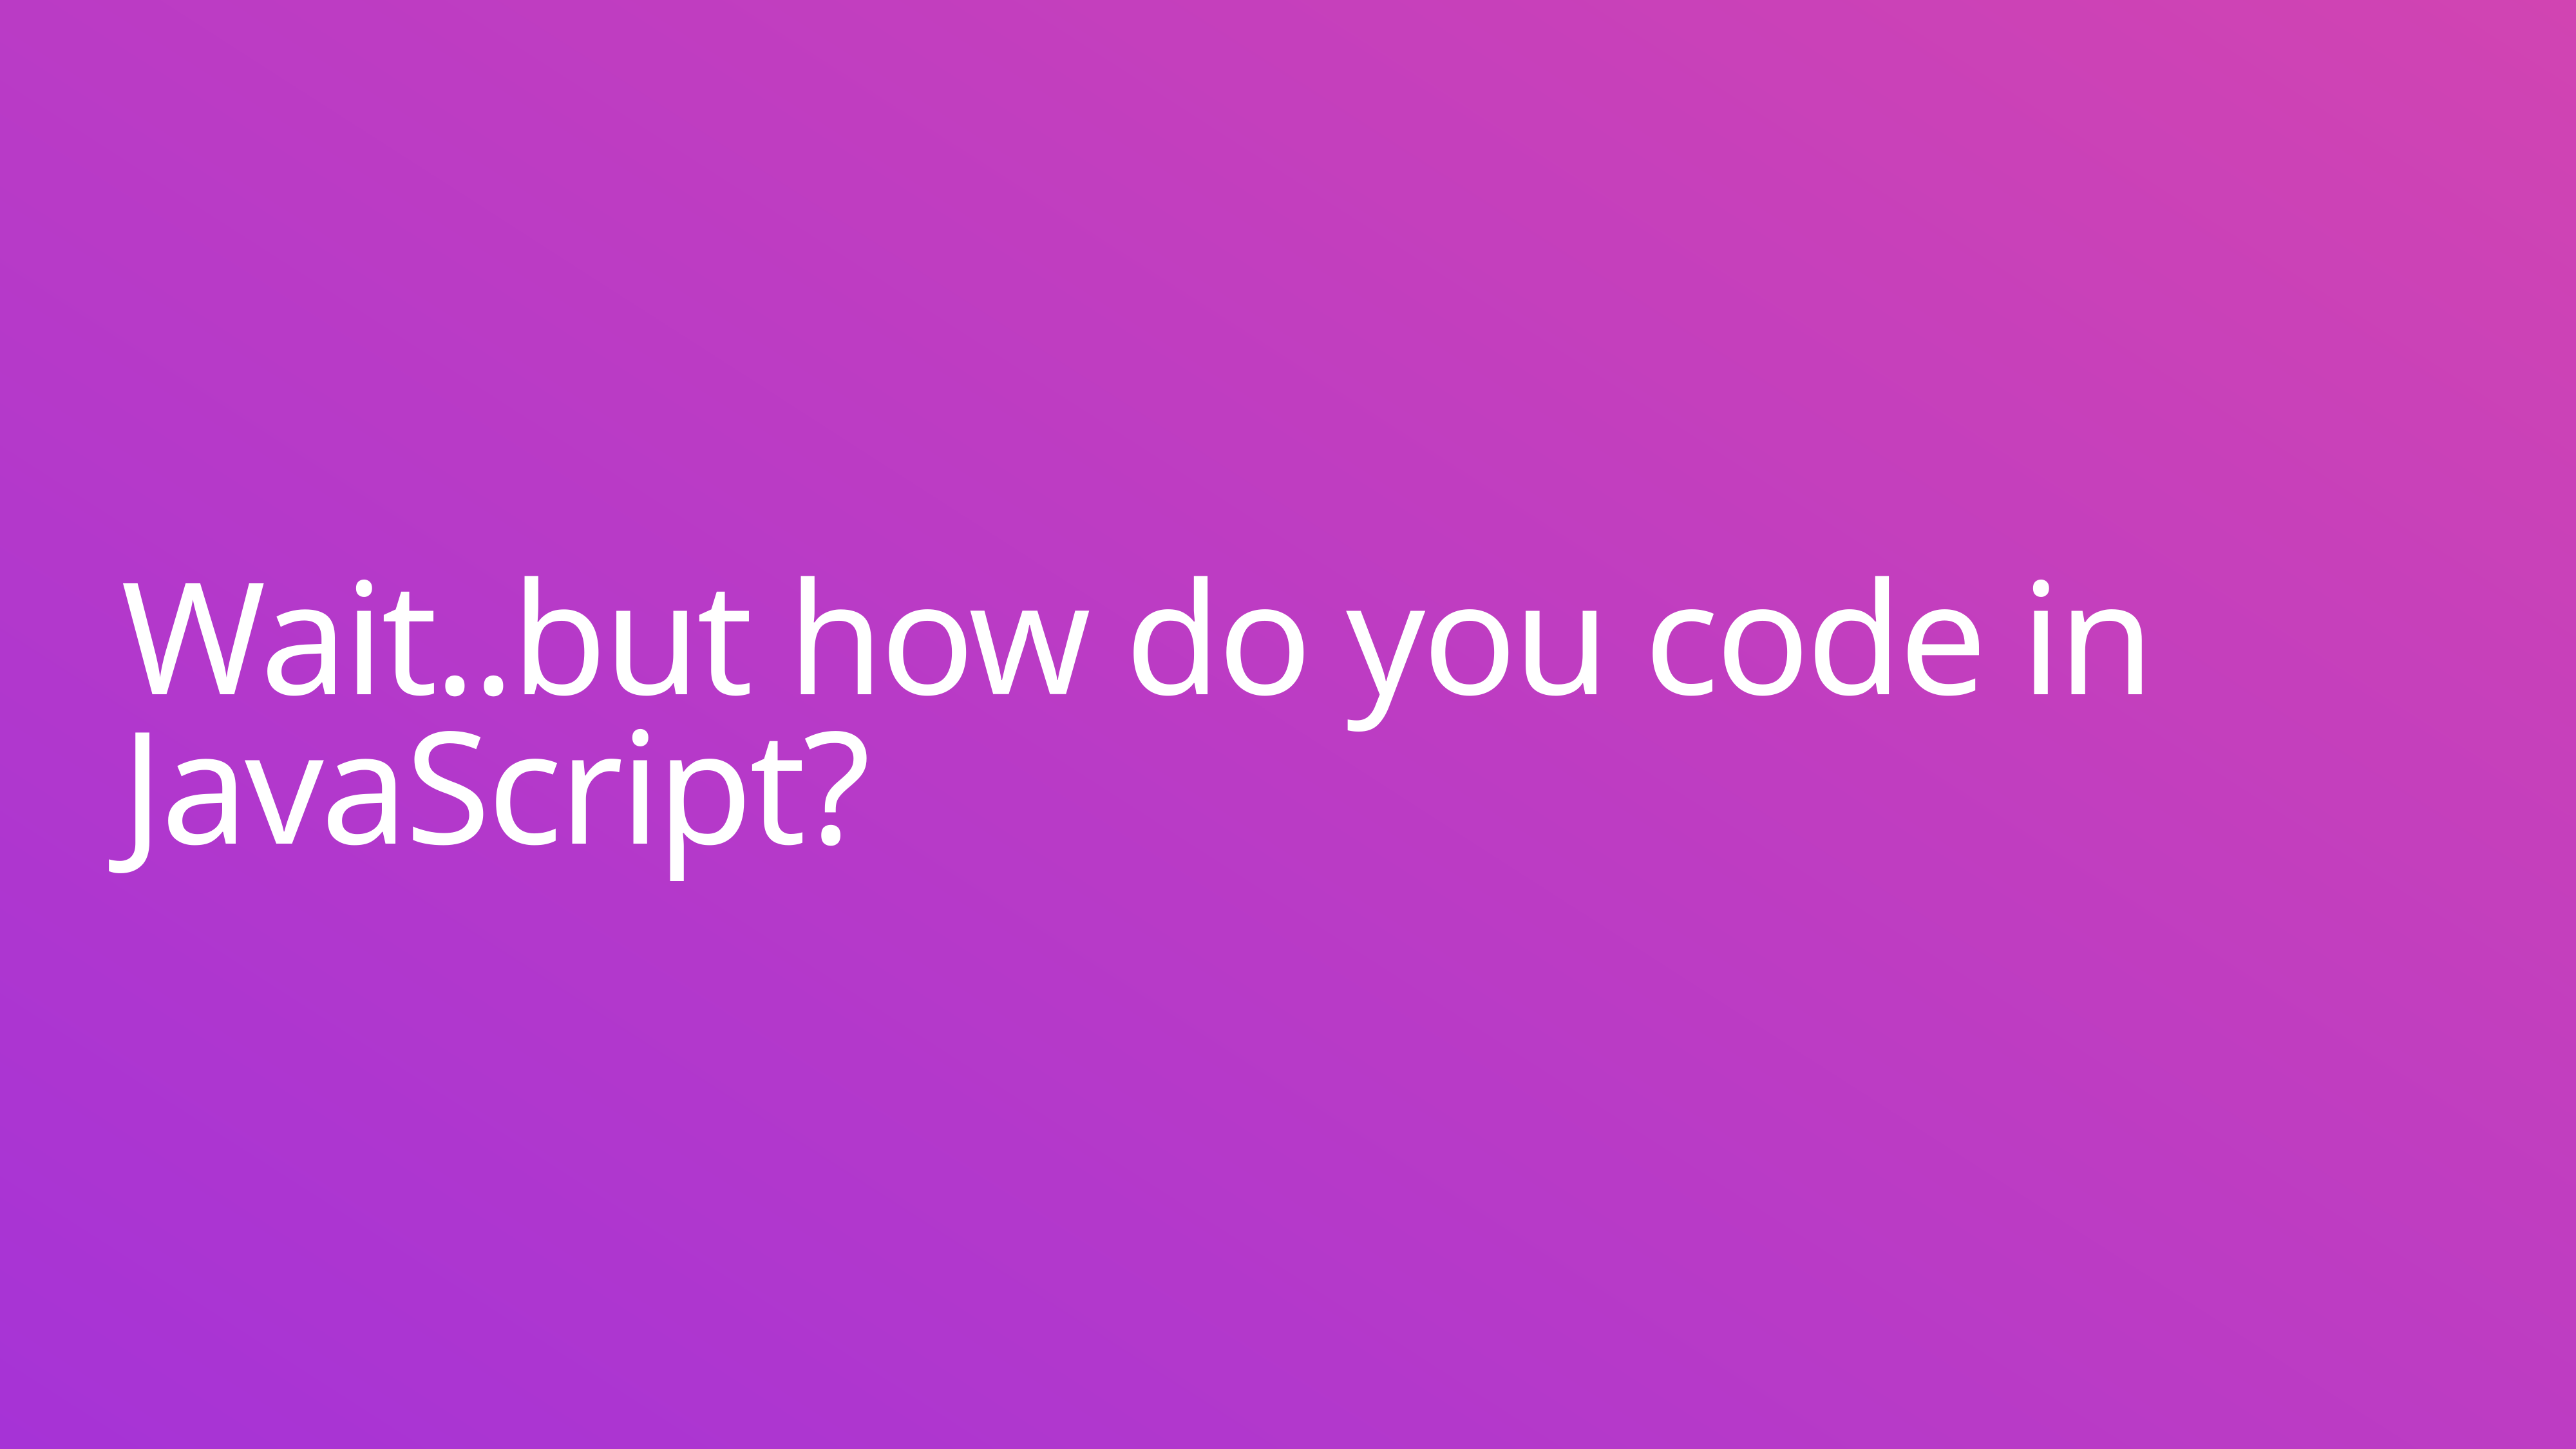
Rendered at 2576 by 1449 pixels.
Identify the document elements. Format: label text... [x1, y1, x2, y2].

title Wait..but how do you code in JavaScript? [116, 478, 2438, 971]
